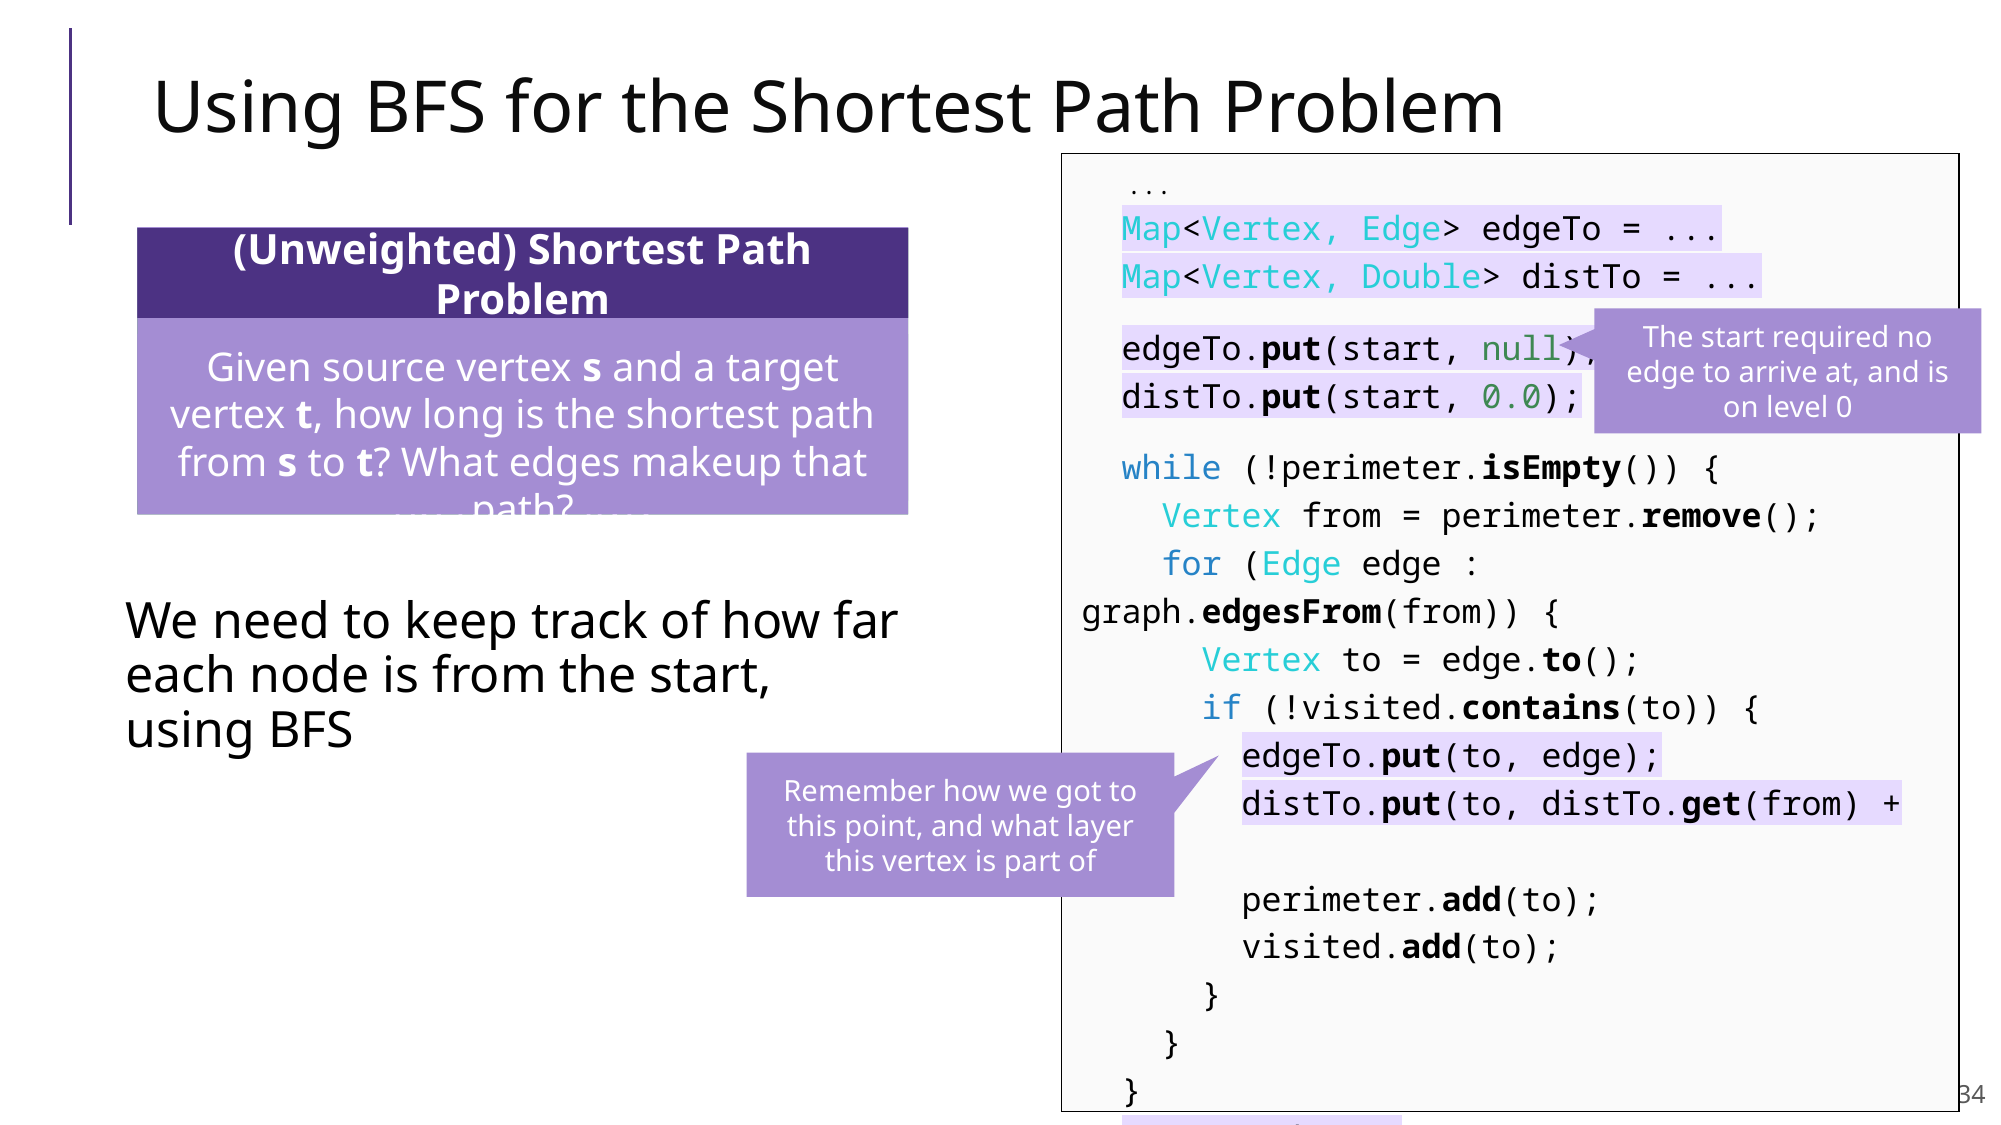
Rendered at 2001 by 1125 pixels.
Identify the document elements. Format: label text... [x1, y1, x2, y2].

text_box Remember how we got to this point, and what layer this vertex is part of [746, 752, 1219, 897]
title Using BFS for the Shortest Path Problem [137, 49, 1863, 175]
text_box ... Map<Vertex, Edge> edgeTo = ... Map<Vertex, Double> distTo = ... edgeTo.put(start, null); distTo.put(start, 0.0); while (!perimeter.isEmpty()) { Vertex from = perimeter.remove(); for (Edge edge : graph.edgesFrom(from)) { Vertex to = edge.to(); if (!visited.contains(to)) { edgeTo.put(to, edge); distTo.put(to, distTo.get(from) + 1); perimeter.add(to); visited.add(to); } } } return edgeTo; } [1061, 153, 1960, 1112]
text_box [137, 226, 909, 515]
text_box The start required no edge to arrive at, and is on level 0 [1558, 308, 1982, 434]
list We need to keep track of how far each node is from the start, using BFS [117, 588, 909, 952]
